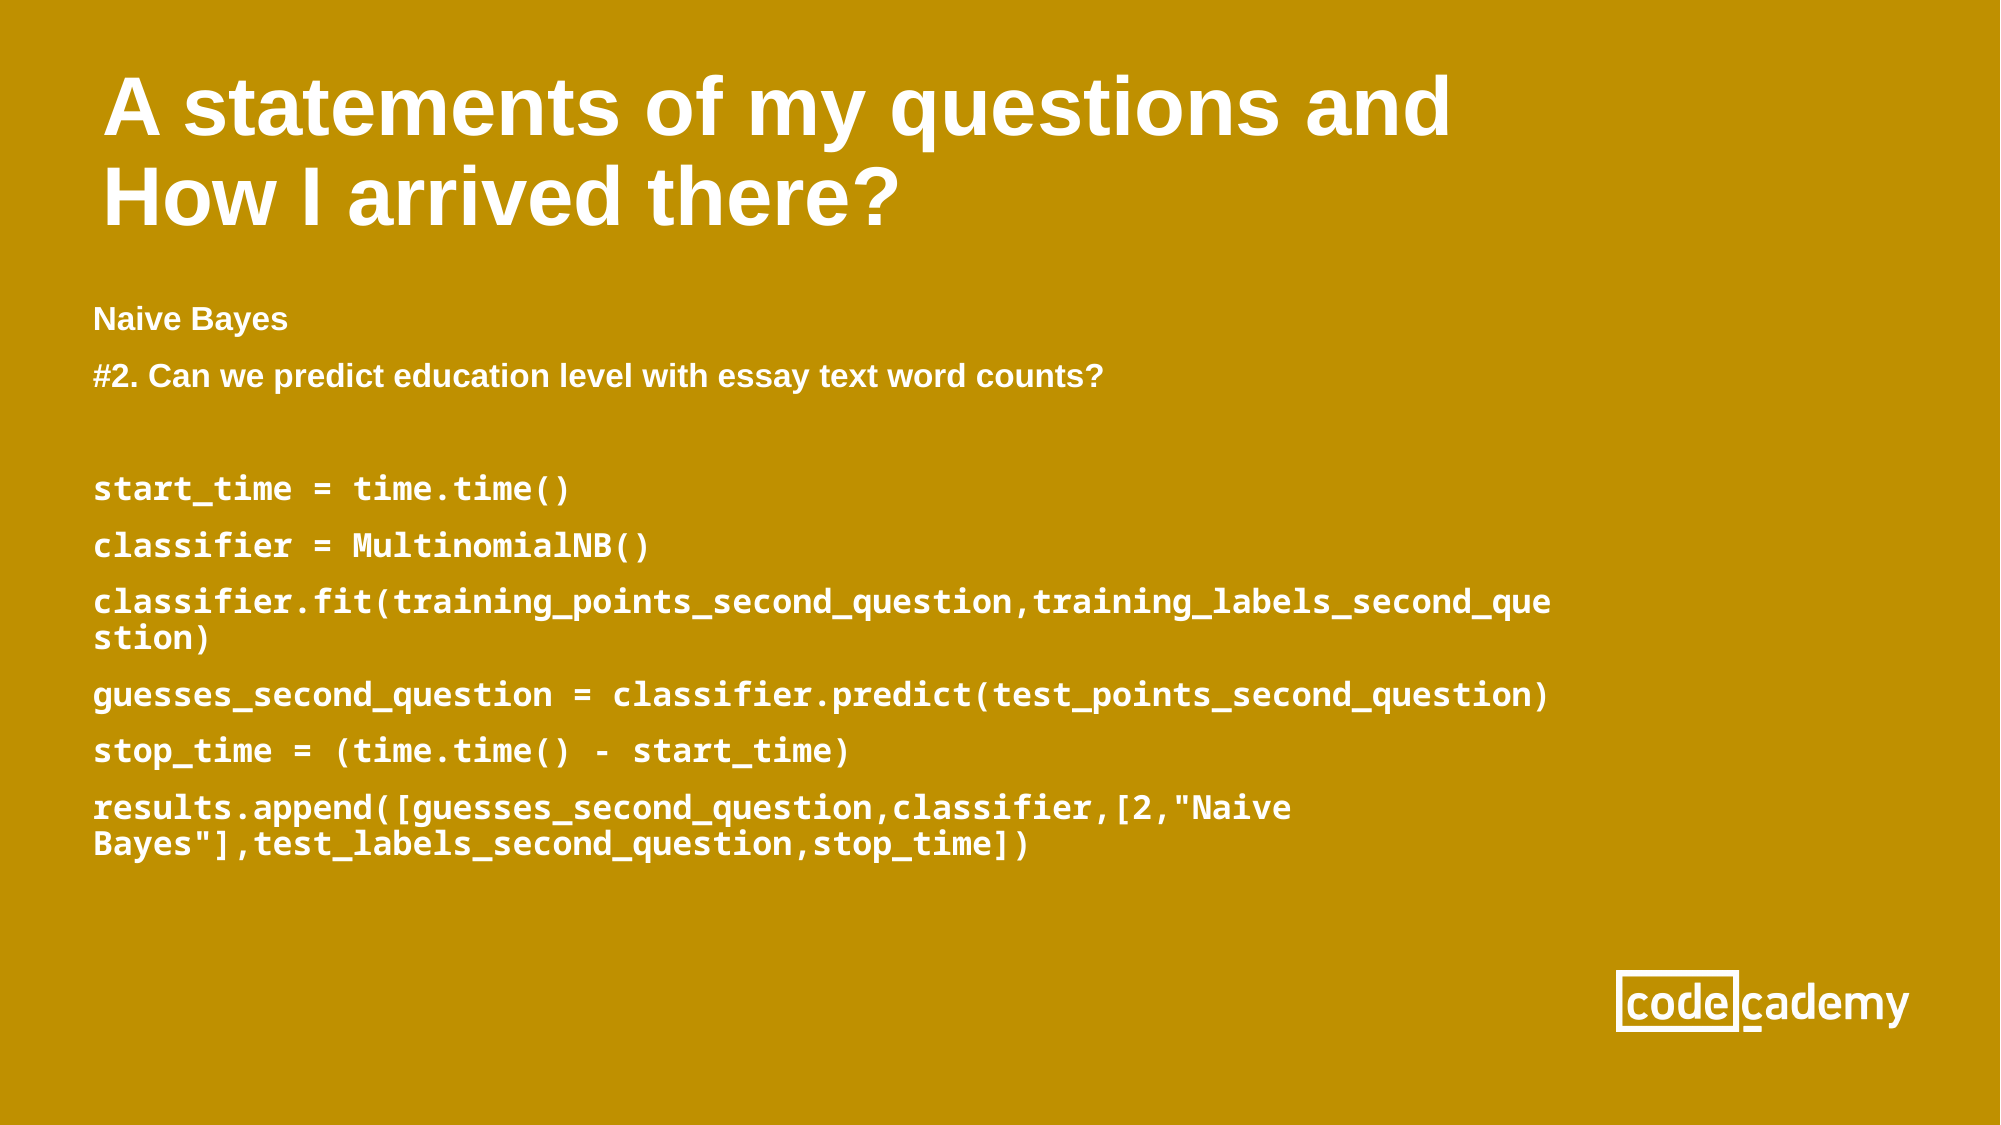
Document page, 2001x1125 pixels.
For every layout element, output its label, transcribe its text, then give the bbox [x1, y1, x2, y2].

picture [1616, 970, 1910, 1032]
subtitle Naive Bayes #2. Can we predict education level with essay text word counts? start_time = time.time() classifier = MultinomialNB() classifier.fit(training_points_second_question,training_labels_second_question) guesses_second_question = classifier.predict(test_points_second_question) stop_time = (time.time() - start_time) results.append([guesses_second_question,classifier,[2,"Naive Bayes"],test_labels_second_question,stop_time]) [77, 294, 1578, 872]
text_box A statements of my questions and How I arrived there? [87, 55, 1661, 294]
